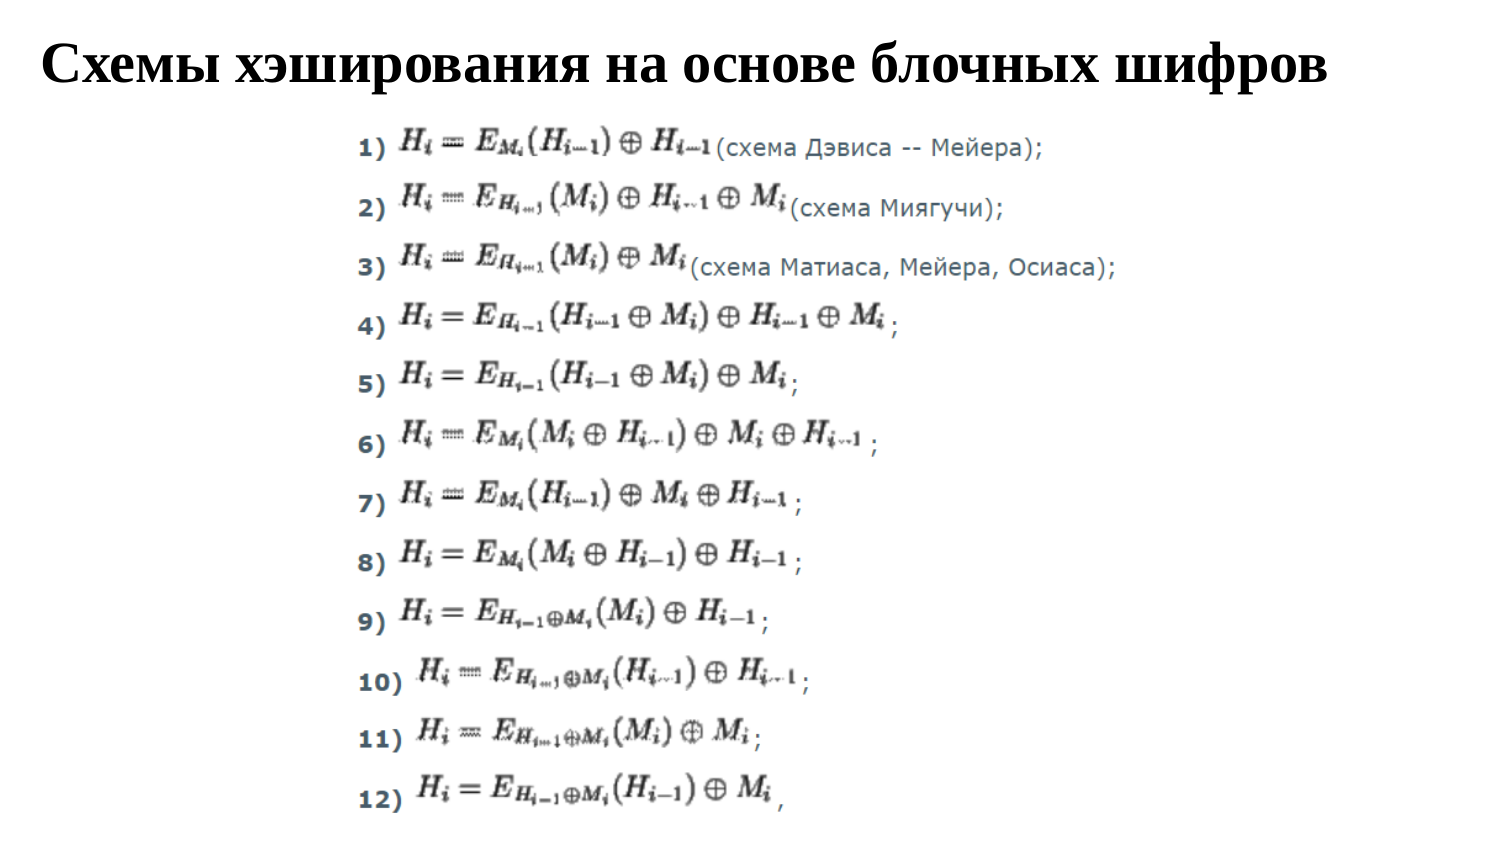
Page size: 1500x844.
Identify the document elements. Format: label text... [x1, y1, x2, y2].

title Схемы хэширования на основе блочных шифров [25, 14, 1406, 103]
picture [337, 113, 1125, 830]
